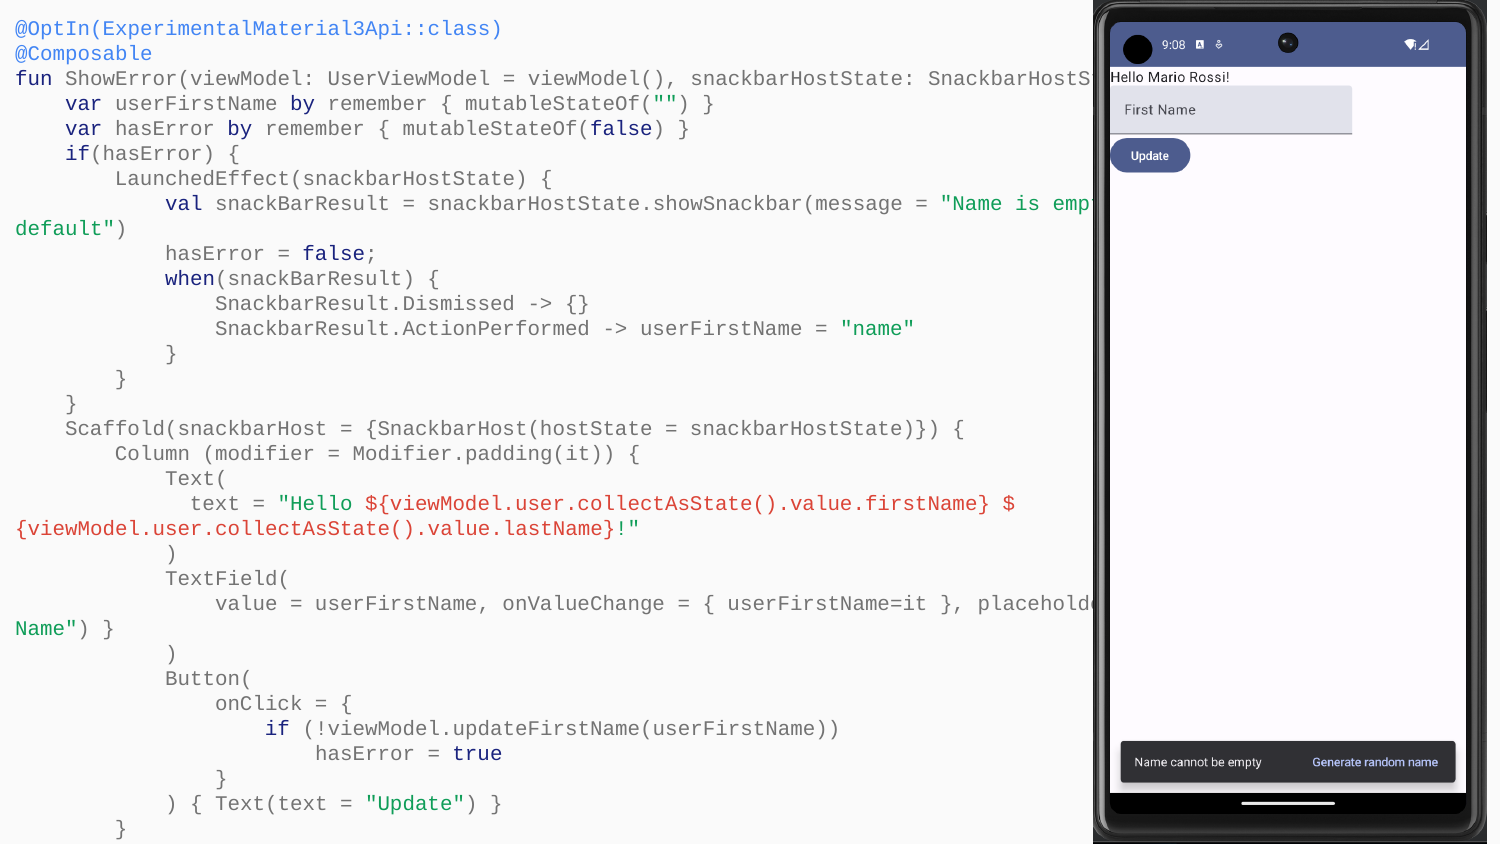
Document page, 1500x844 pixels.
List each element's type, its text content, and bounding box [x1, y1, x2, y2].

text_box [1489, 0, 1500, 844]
text_box @OptIn(ExperimentalMaterial3Api::class) @Composable fun ShowError(viewModel: UserViewModel = viewModel(), snackbarHostState: SnackbarHostState) { var userFirstName by remember { mutableStateOf("") } var hasError by remember { mutableStateOf(false) } if(hasError) { LaunchedEffect(snackbarHostState) { val snackBarResult = snackbarHostState.showSnackbar(message = "Name is empty", actionLabel = "Use default") hasError = false; when(snackBarResult) { SnackbarResult.Dismissed -> {} SnackbarResult.ActionPerformed -> userFirstName = "name" } } } Scaffold(snackbarHost = {SnackbarHost(hostState = snackbarHostState)}) { Column (modifier = Modifier.padding(it)) { Text( text = "Hello ${viewModel.user.collectAsState().value.firstName} ${viewModel.user.collectAsState().value.lastName}!" ) TextField( value = userFirstName, onValueChange = { userFirstName=it }, placeholder = { Text(text="First Name") } ) Button( onClick = { if (!viewModel.updateFirstName(userFirstName)) hasError = true } ) { Text(text = "Update") } } } } [0, 0, 1090, 844]
picture [1092, 0, 1488, 844]
